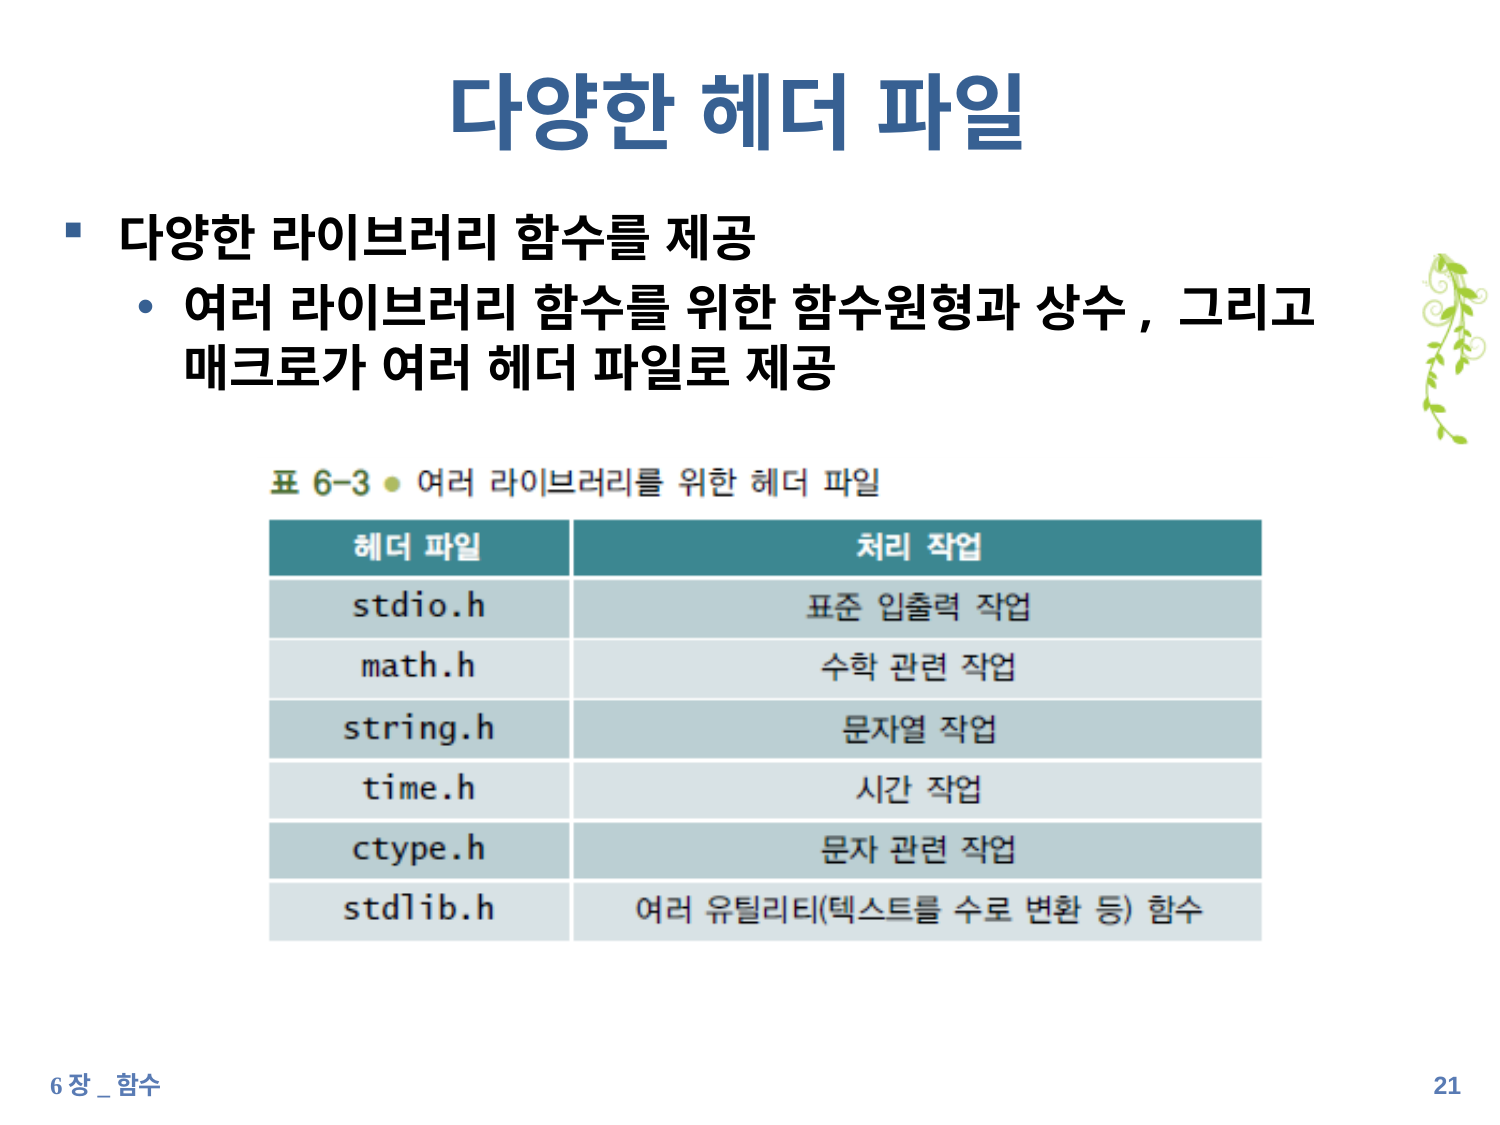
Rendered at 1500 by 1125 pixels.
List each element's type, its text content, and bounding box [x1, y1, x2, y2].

title 다양한 헤더 파일 [75, 45, 1425, 176]
footer 6장_함수 [35, 1066, 511, 1103]
slide_number 20 [1126, 1066, 1477, 1103]
picture [257, 456, 1273, 950]
list 다양한 라이브러리 함수를 제공 여러 라이브러리 함수를 위한 함수원형과 상수, 그리고 매크로가 여러 헤더 파일로 제공 [46, 199, 1454, 1005]
picture [1454, 246, 1500, 457]
